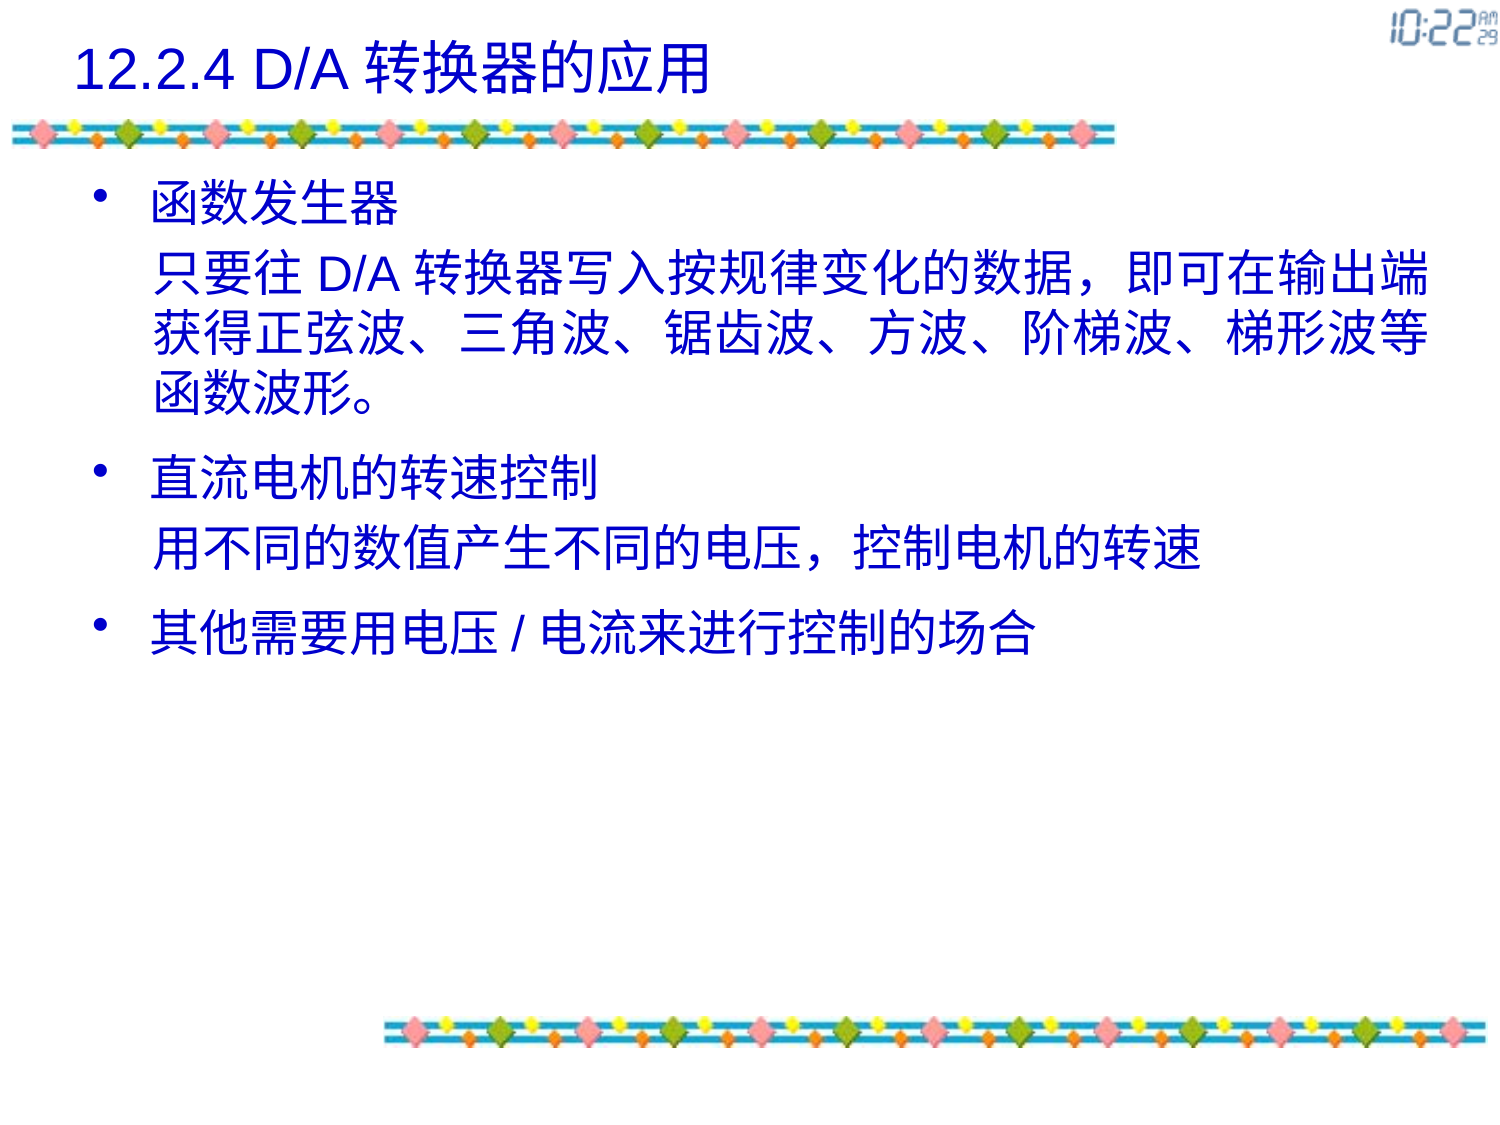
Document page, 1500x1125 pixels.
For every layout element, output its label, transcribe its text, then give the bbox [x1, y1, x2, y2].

picture [11, 119, 1117, 149]
picture [1371, 0, 1500, 56]
list 函数发生器 只要往D/A转换器写入按规律变化的数据，即可在输出端获得正弦波、三角波、锯齿波、方波、阶梯波、梯形波等函数波形。 直流电机的转速控制 用不同的数值产生不同的电压，控制电机的转速 其他需要用电压/电流来进行控制的场合 [78, 163, 1444, 779]
title 12.2.4 D/A转换器的应用 [59, 23, 1356, 120]
picture [383, 1016, 1488, 1048]
